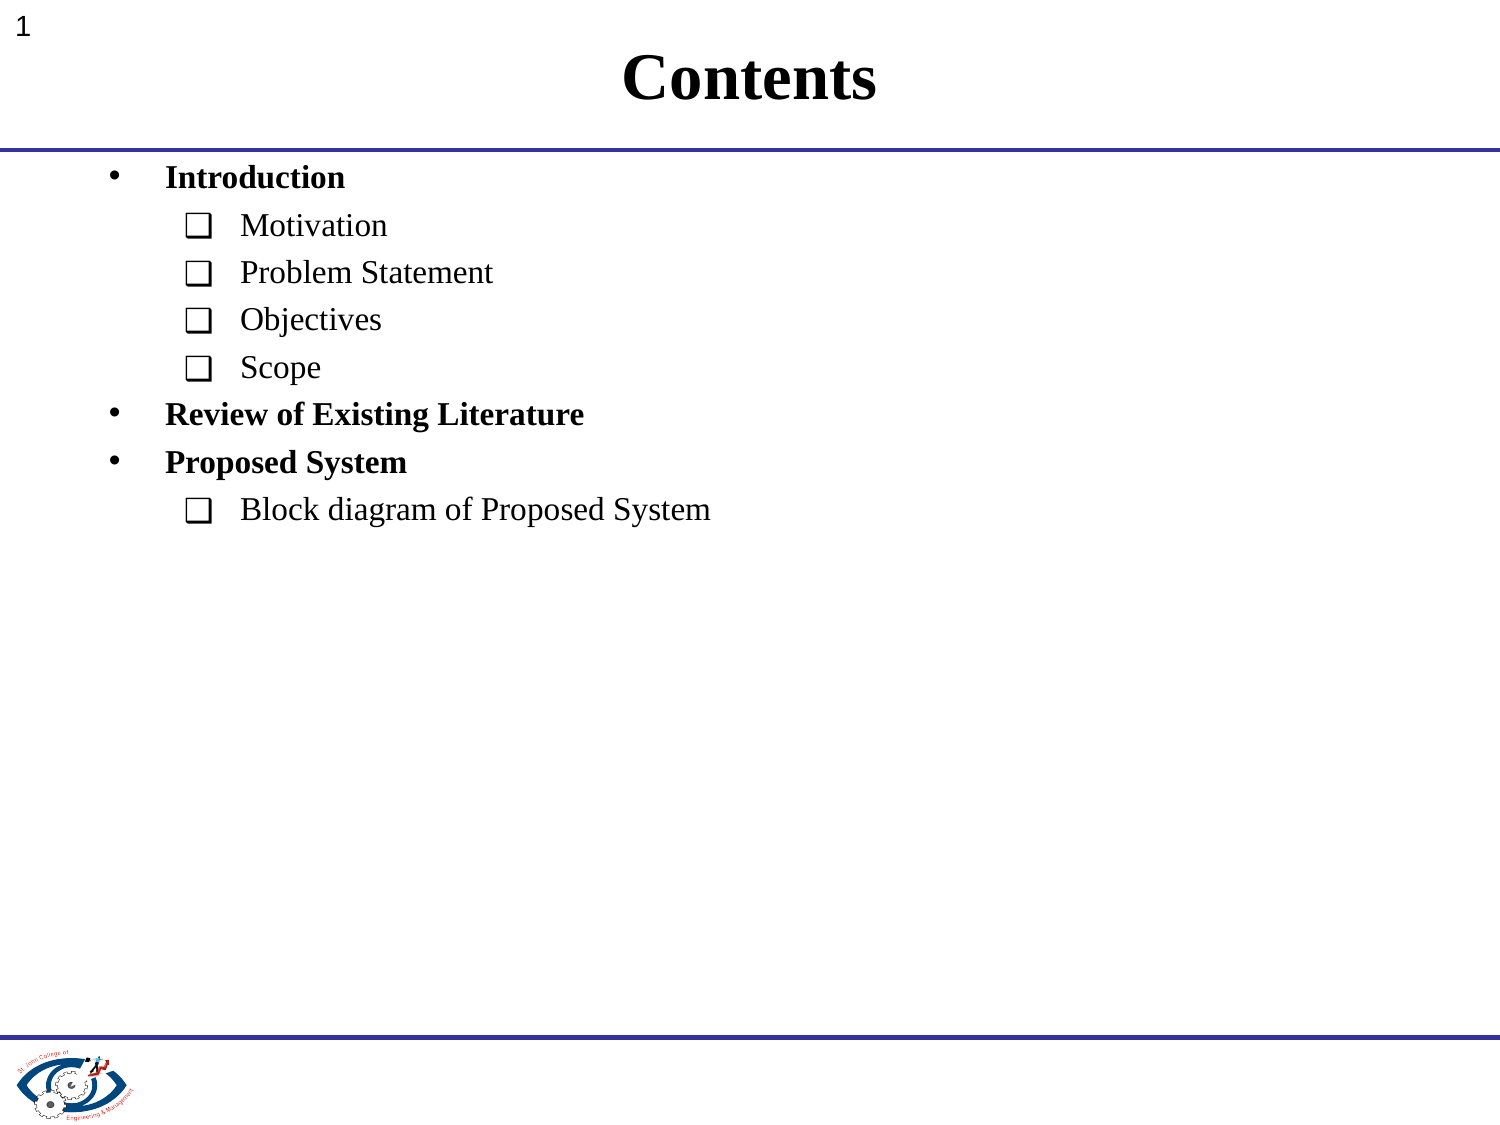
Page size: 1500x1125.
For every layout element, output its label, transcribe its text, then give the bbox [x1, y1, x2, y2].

title Contents [493, 20, 1425, 125]
slide_number 1 [0, 0, 493, 493]
picture [12, 1046, 138, 1125]
list Introduction Motivation Problem Statement Objectives Scope Review of Existing Literature Proposed System Block diagram of Proposed System [75, 147, 1425, 1021]
